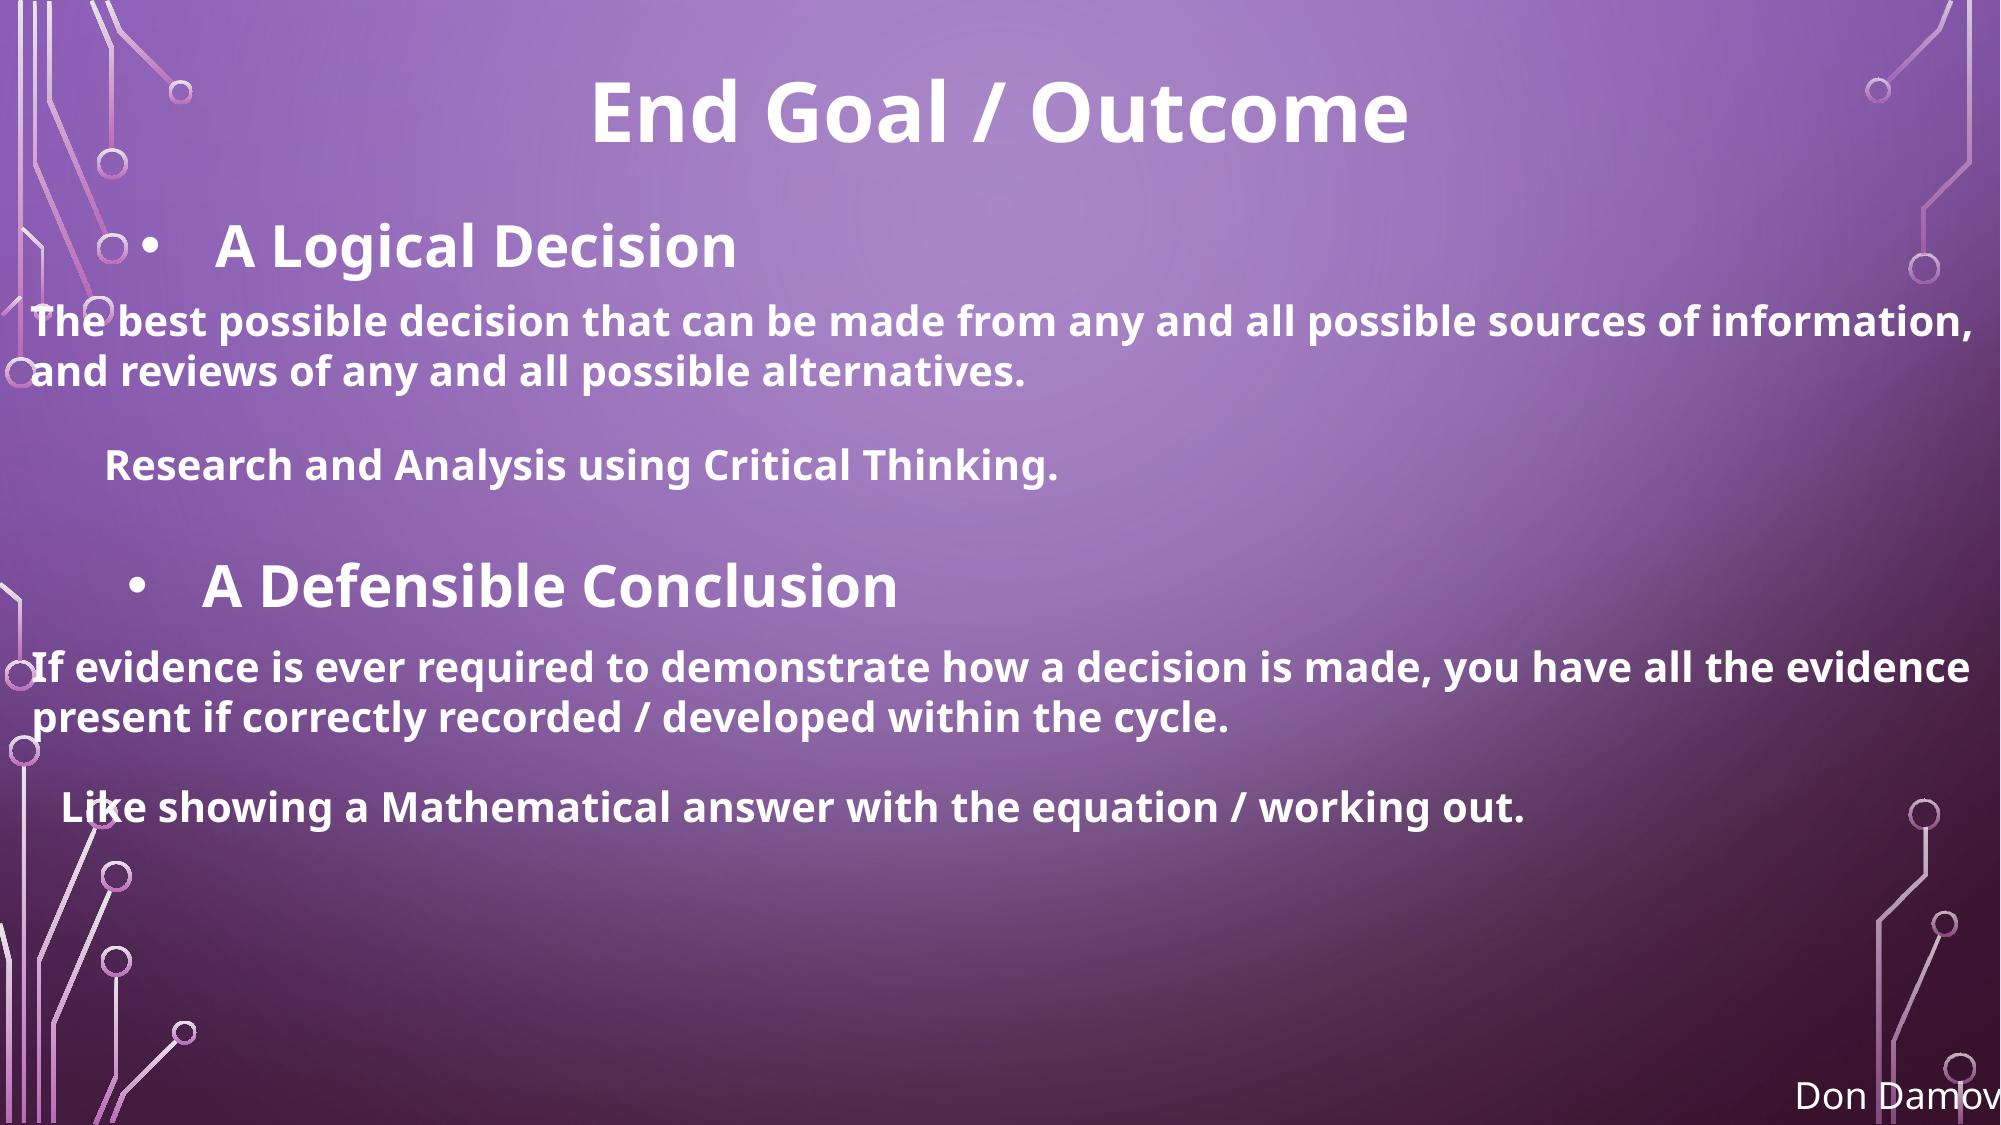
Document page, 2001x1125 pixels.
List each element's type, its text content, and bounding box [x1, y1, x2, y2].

text_box Don Damov [1779, 1064, 2000, 1125]
text_box Like showing a Mathematical answer with the equation / working out. [45, 773, 1541, 839]
text_box The best possible decision that can be made from any and all possible sources of information, and reviews of any and all possible alternatives. [15, 287, 2000, 403]
text_box Research and Analysis using Critical Thinking. [89, 431, 1075, 497]
text_box A Logical Decision [125, 202, 754, 287]
text_box End Goal / Outcome [573, 51, 1427, 167]
text_box A Defensible Conclusion [113, 542, 916, 627]
text_box If evidence is ever required to demonstrate how a decision is made, you have all the evidence present if correctly recorded / developed within the cycle. [16, 633, 1998, 749]
